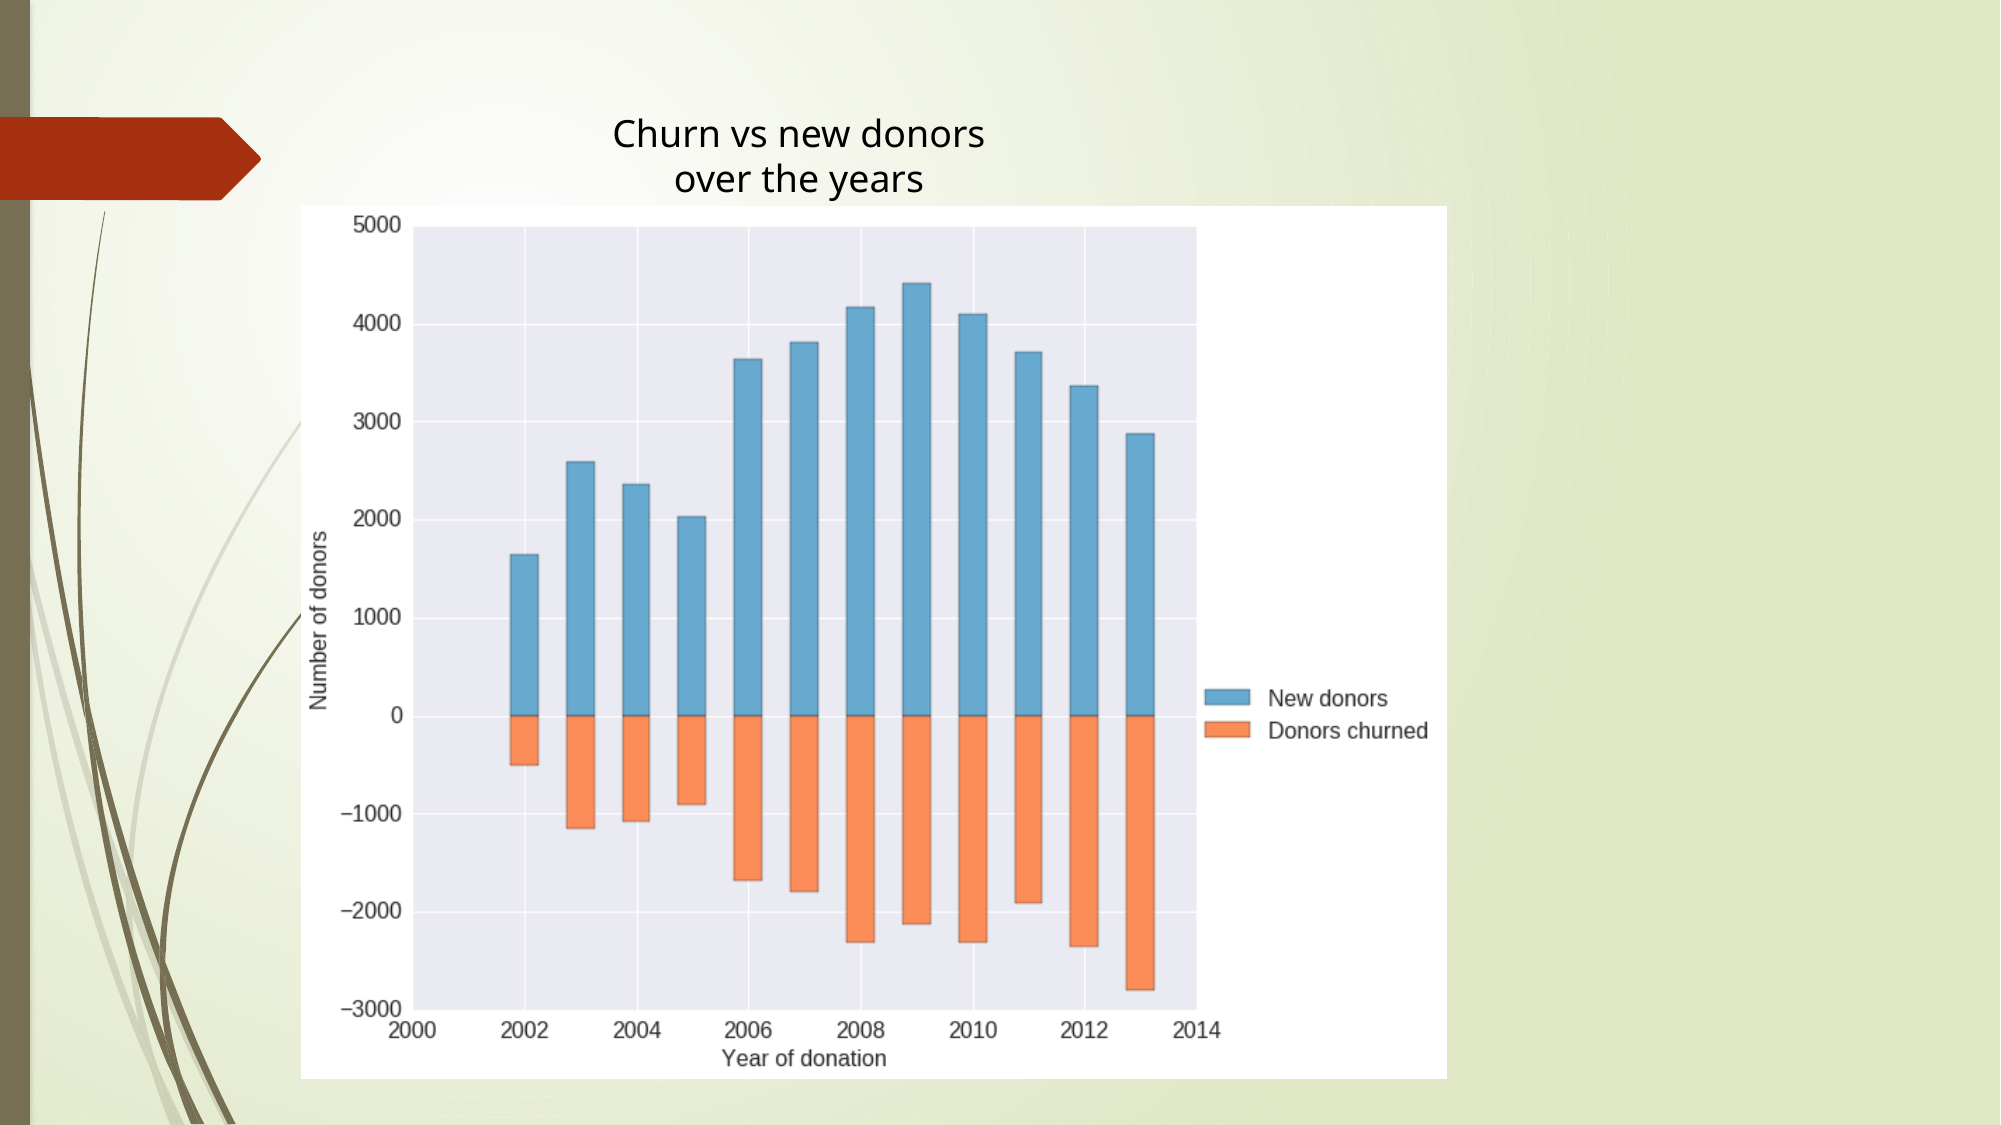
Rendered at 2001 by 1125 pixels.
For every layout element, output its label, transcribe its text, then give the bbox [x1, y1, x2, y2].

text_box Churn vs new donors over the years [574, 102, 1025, 205]
picture [301, 205, 1447, 1079]
